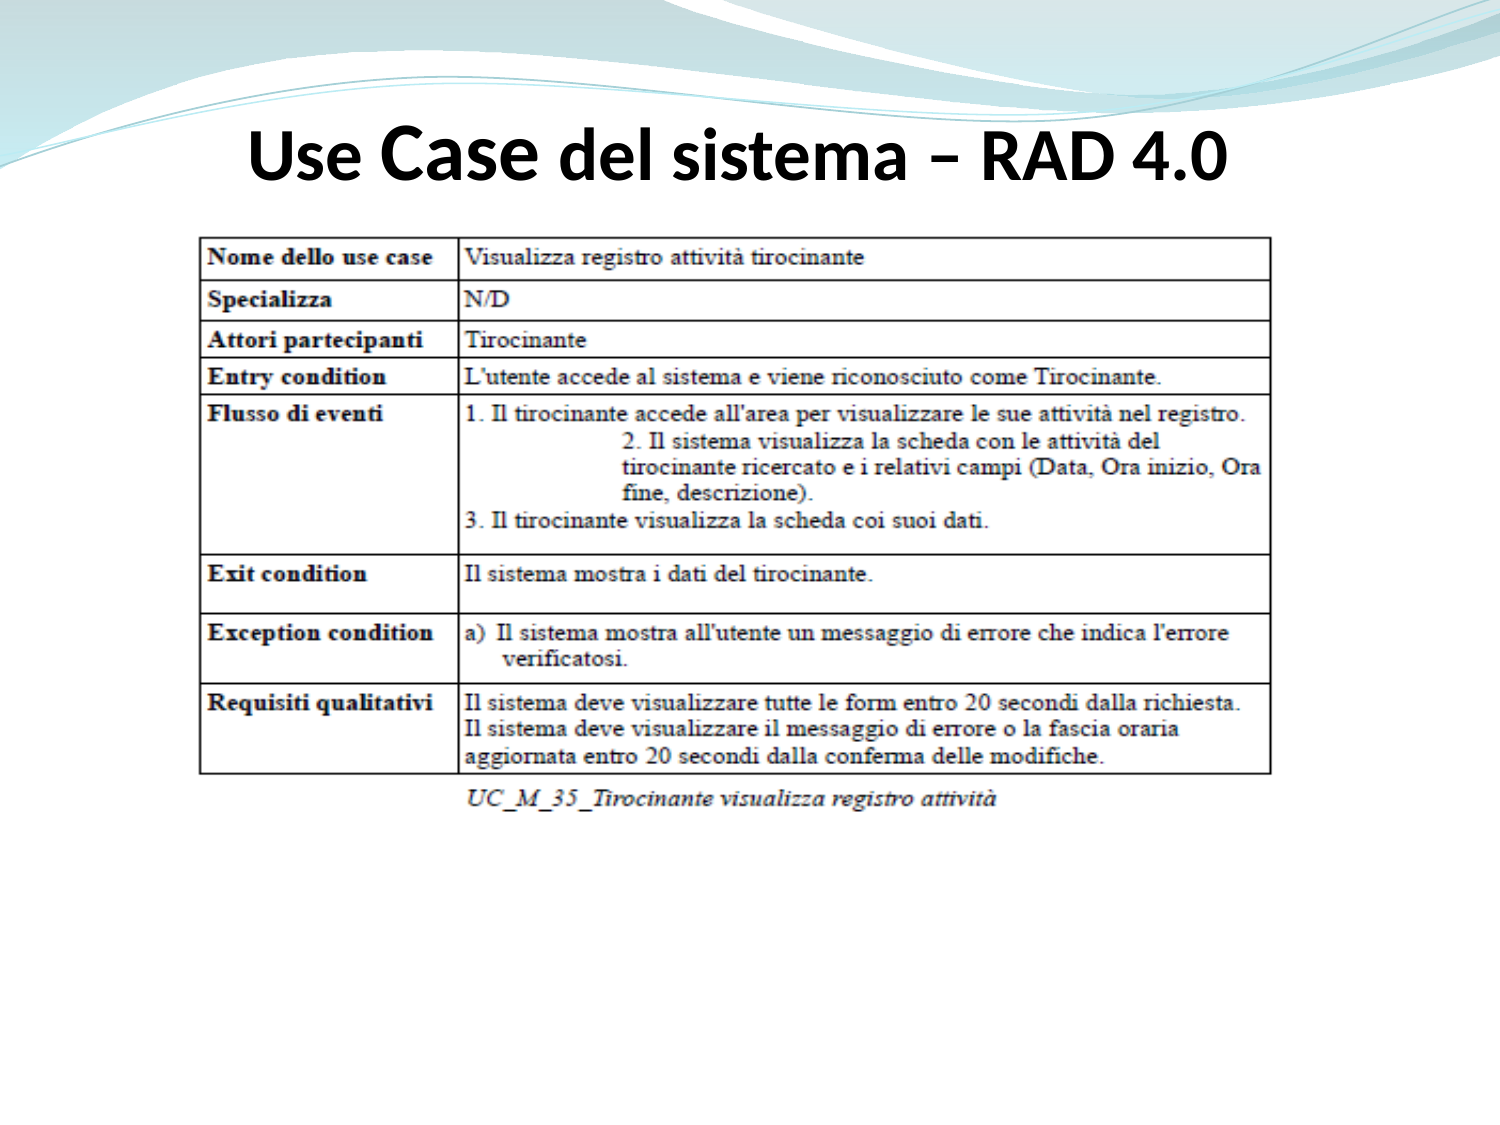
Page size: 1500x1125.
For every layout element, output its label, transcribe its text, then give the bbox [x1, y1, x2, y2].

picture [159, 195, 1318, 834]
text_box Use Case del sistema – RAD 4.0 [0, 90, 1489, 205]
